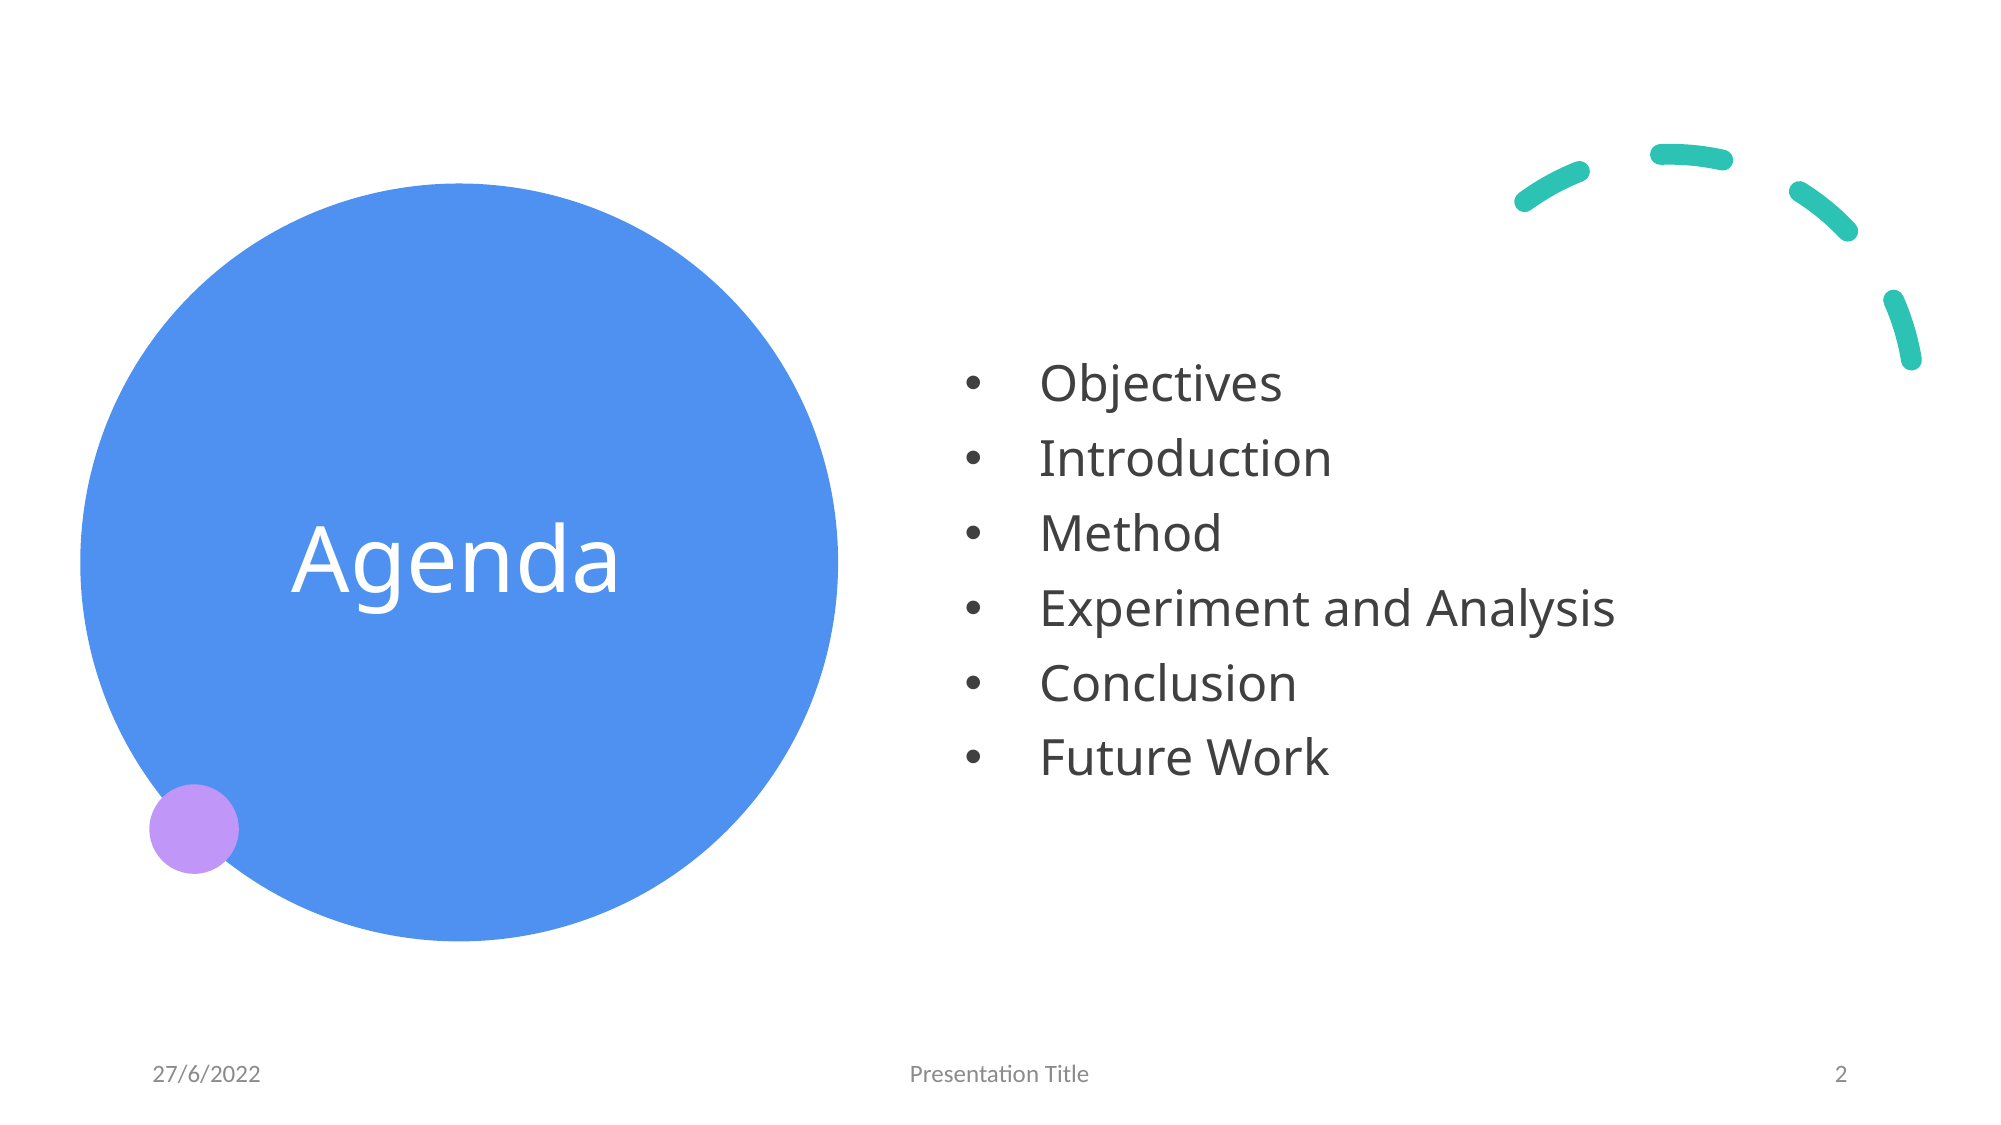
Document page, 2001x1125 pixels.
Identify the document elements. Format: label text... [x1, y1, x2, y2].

footer Presentation Title [662, 1042, 1338, 1103]
list Objectives Introduction Method Experiment and Analysis Conclusion Future Work [949, 229, 1788, 991]
slide_number 2 [1412, 1042, 1863, 1103]
title Agenda [191, 229, 723, 897]
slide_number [137, 1042, 588, 1103]
